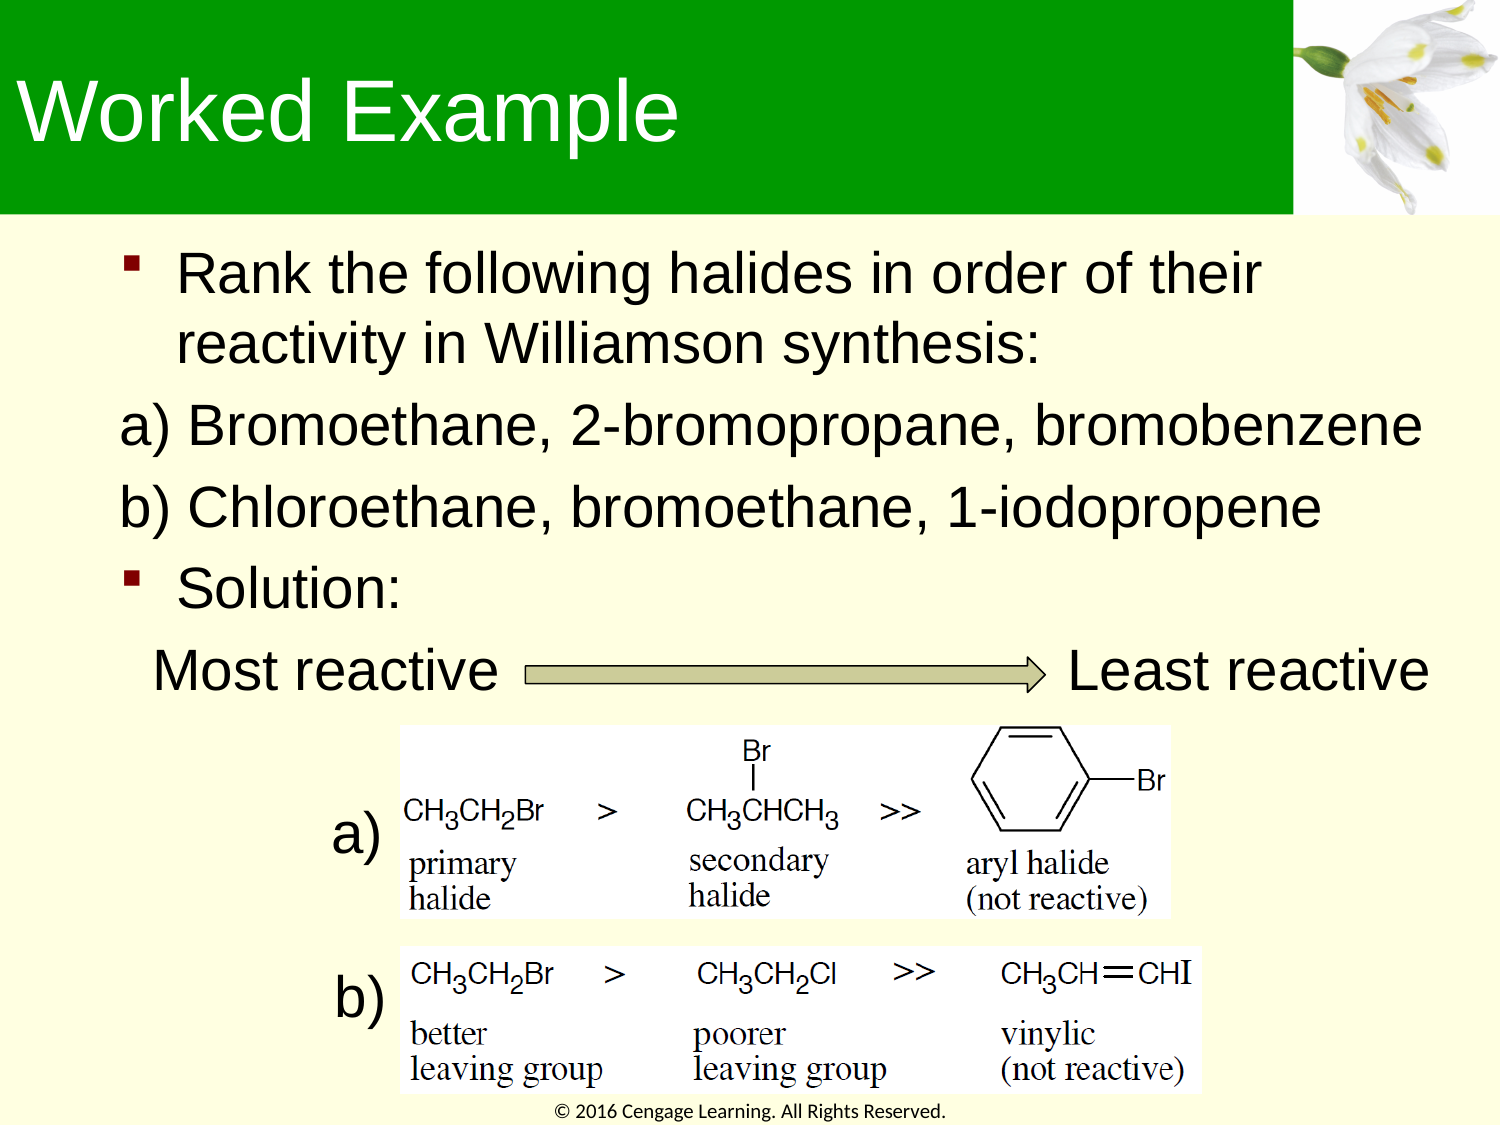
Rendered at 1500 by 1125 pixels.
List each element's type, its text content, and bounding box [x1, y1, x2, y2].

list Rank the following halides in order of their reactivity in Williamson synthesis: a) Bromoethane, 2-bromopropane, bromobenzene b) Chloroethane, bromoethane, 1-iodopropene Solution: Most reactive Least reactive a) b) [103, 227, 1450, 1065]
text_box [525, 656, 1046, 693]
picture [400, 946, 1202, 1095]
picture [400, 725, 1171, 919]
picture [1293, 0, 1500, 215]
title Worked Example [0, 0, 1288, 213]
